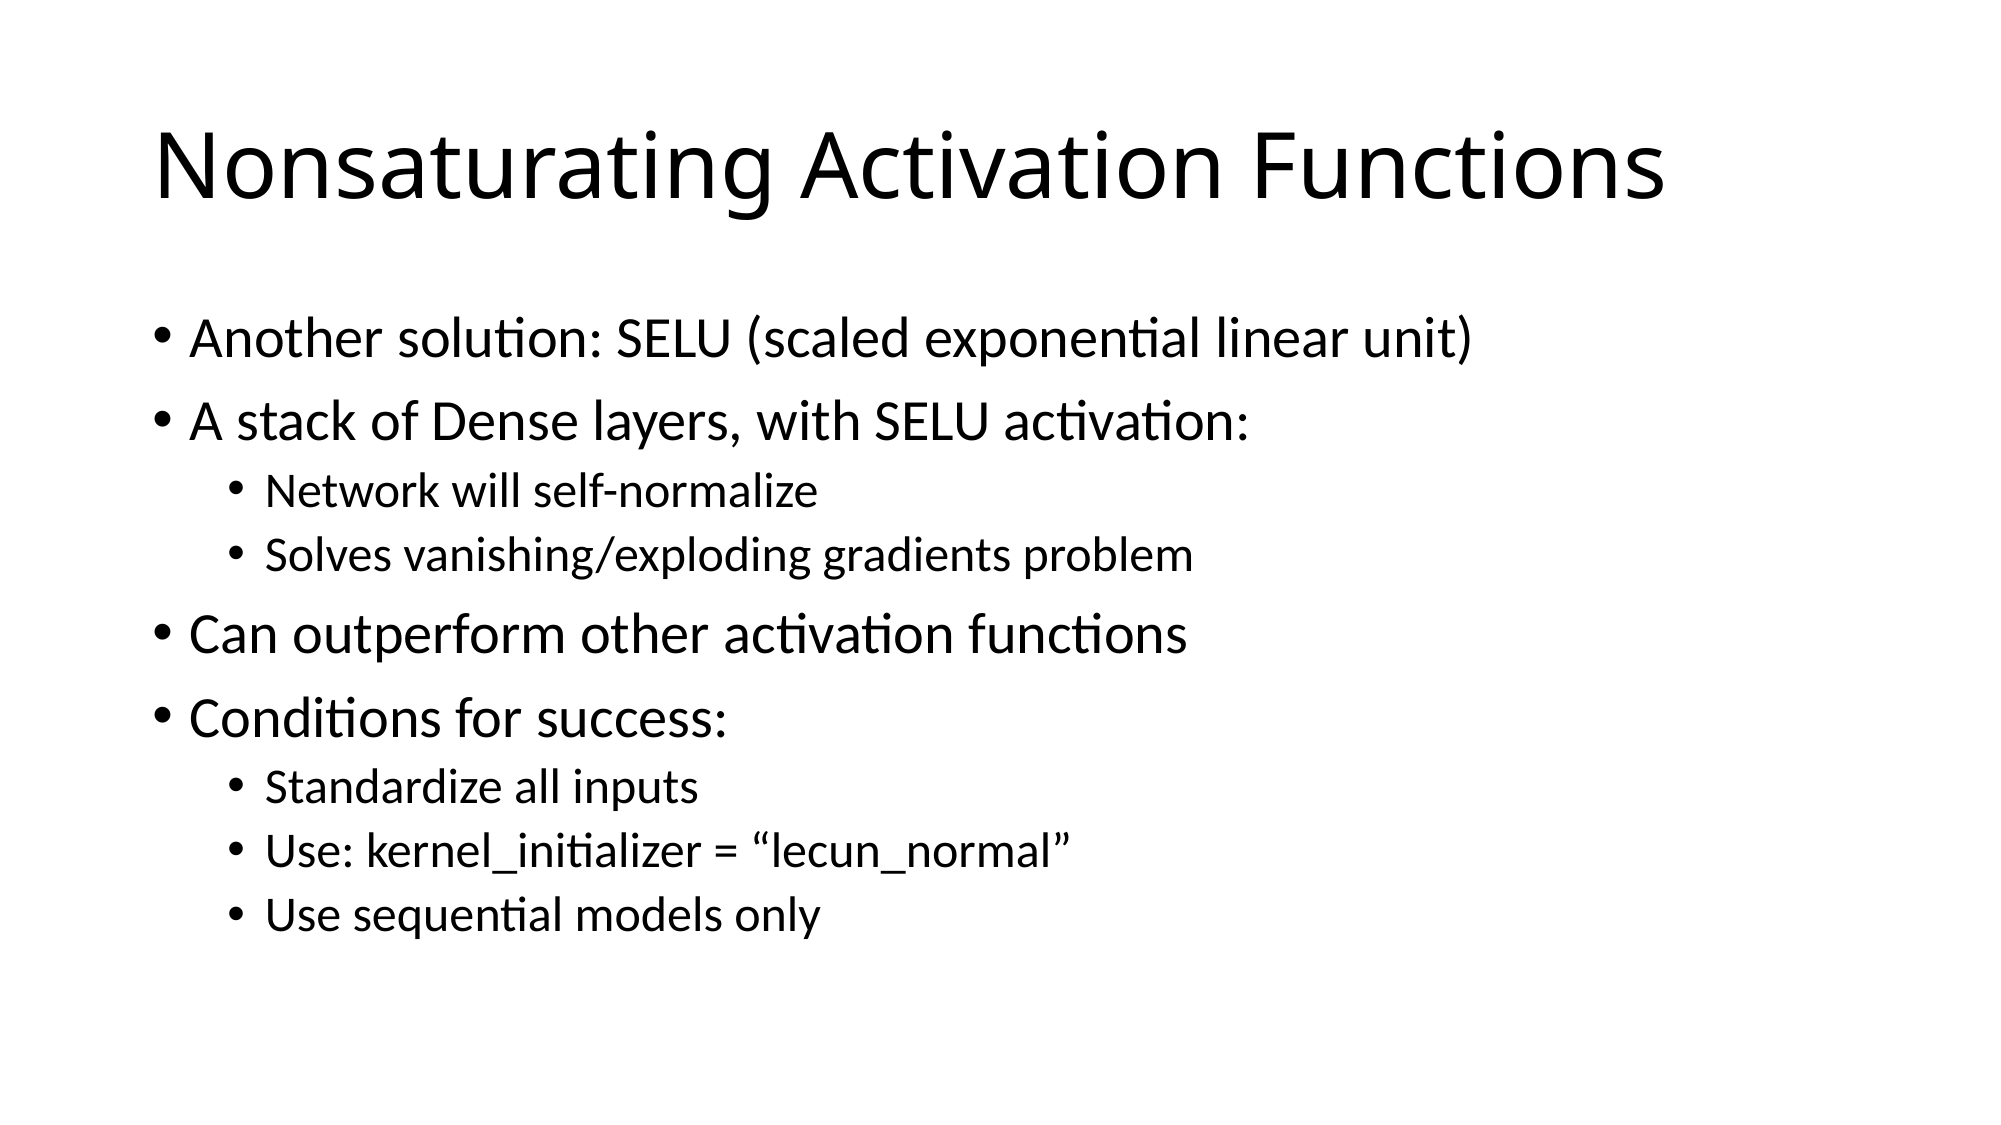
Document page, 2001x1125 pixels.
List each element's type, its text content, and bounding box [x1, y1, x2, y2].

title Nonsaturating Activation Functions [137, 59, 1863, 278]
list Another solution: SELU (scaled exponential linear unit) A stack of Dense layers, with SELU activation: Network will self-normalize Solves vanishing/exploding gradients problem Can outperform other activation functions Conditions for success: Standardize all inputs Use: kernel_initializer = “lecun_normal” Use sequential models only [137, 299, 1863, 1014]
